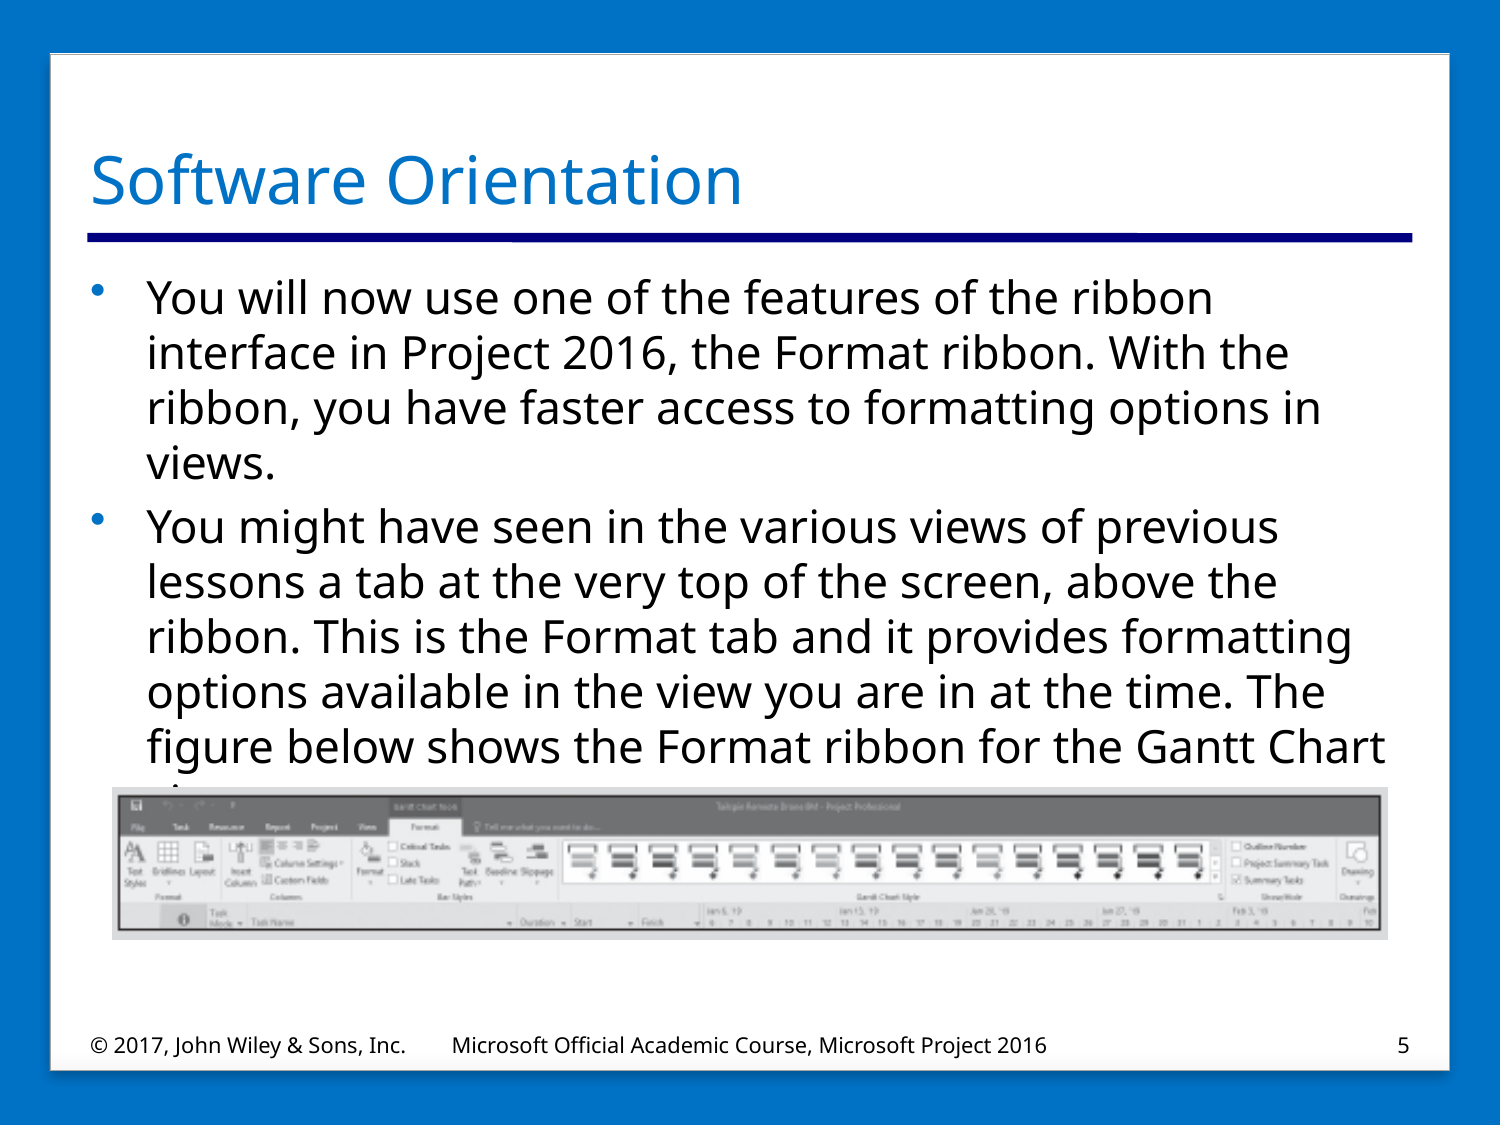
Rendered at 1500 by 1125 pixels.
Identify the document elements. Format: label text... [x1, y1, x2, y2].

title Software Orientation [74, 74, 1426, 226]
picture [112, 787, 1388, 940]
footer Microsoft Official Academic Course, Microsoft Project 2016 [431, 1024, 1069, 1103]
slide_number 5 [1074, 1024, 1426, 1103]
list You will now use one of the features of the ribbon interface in Project 2016, the Format ribbon. With the ribbon, you have faster access to formatting options in views. You might have seen in the various views of previous lessons a tab at the very top of the screen, above the ribbon. This is the Format tab and it provides formatting options available in the view you are in at the time. The figure below shows the Format ribbon for the Gantt Chart view. [75, 260, 1413, 1000]
slide_number © 2017, John Wiley & Sons, Inc. [74, 1024, 426, 1103]
